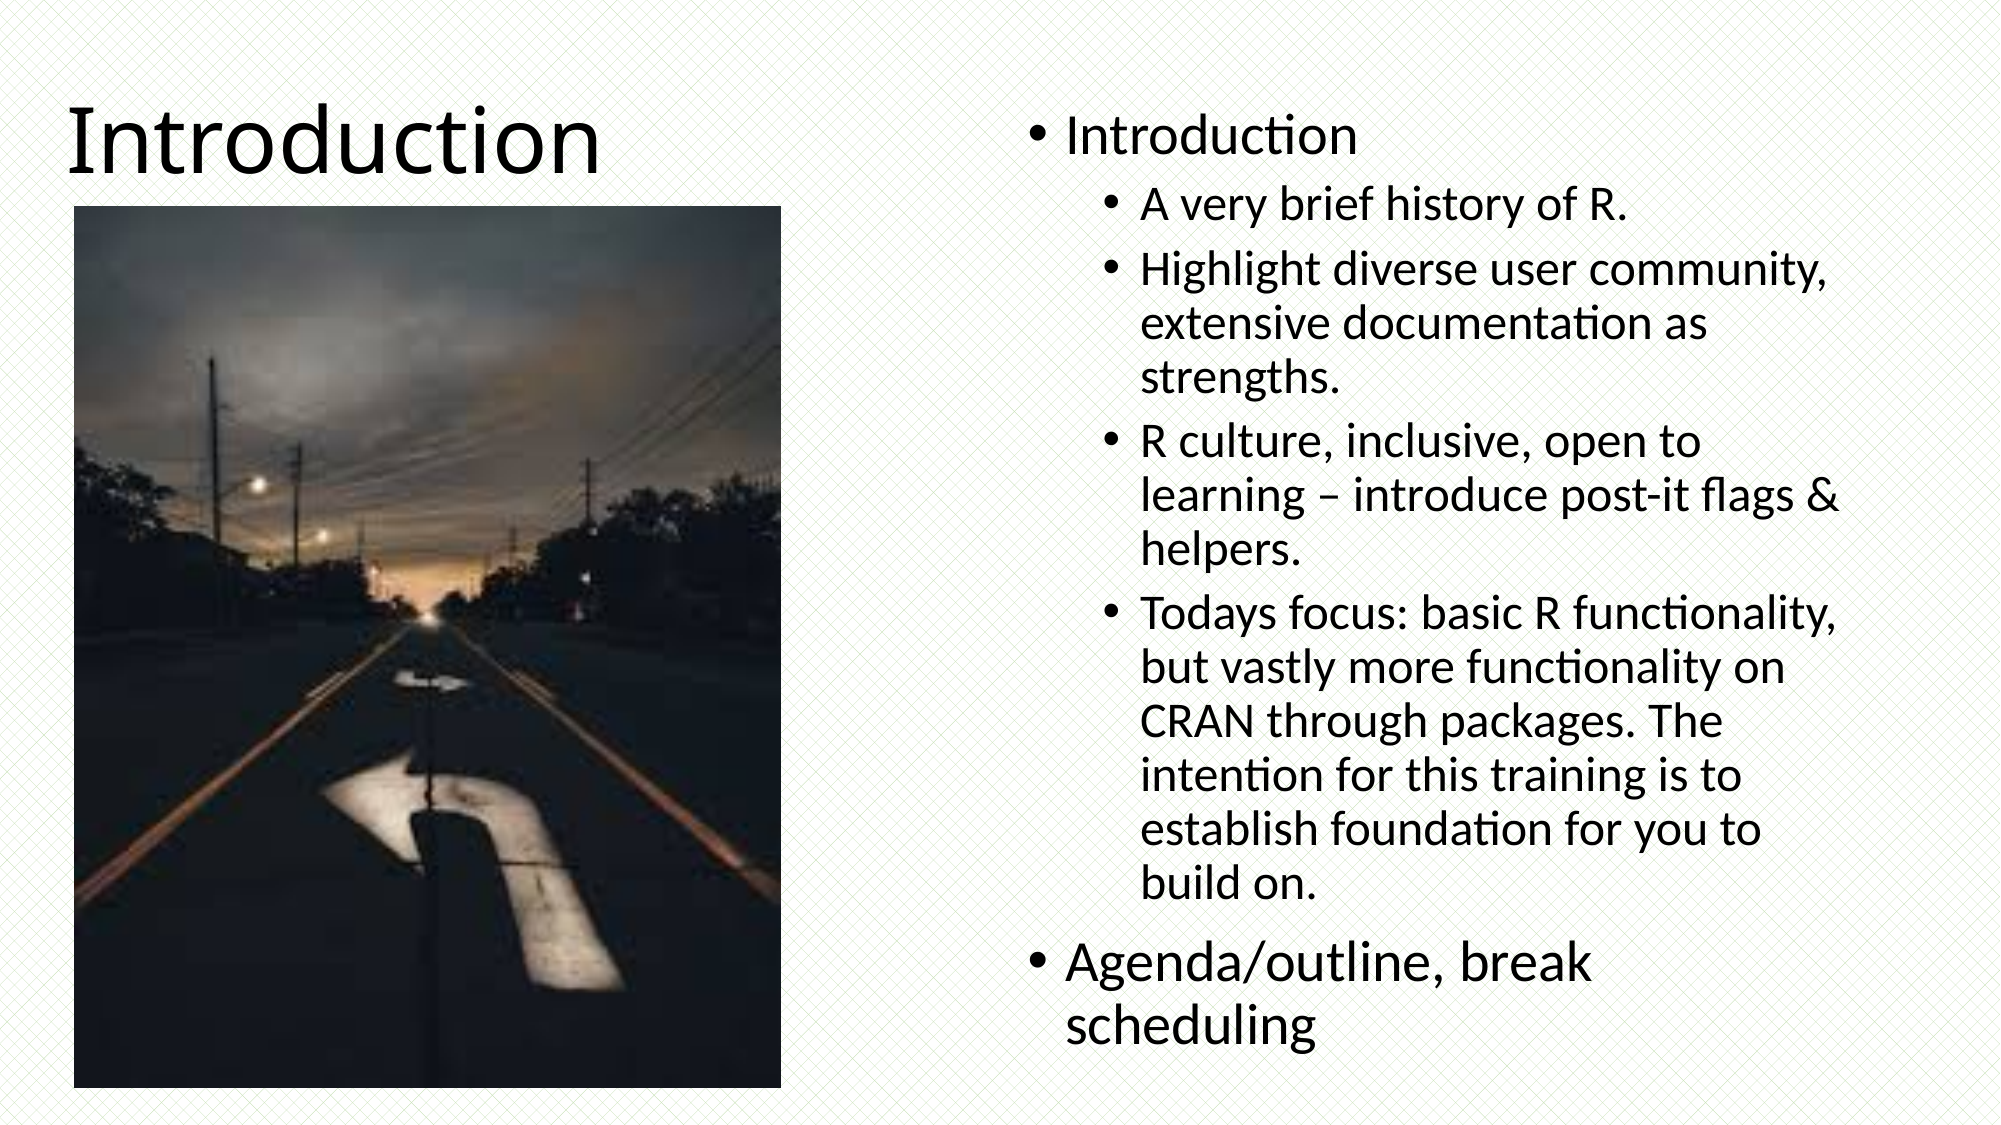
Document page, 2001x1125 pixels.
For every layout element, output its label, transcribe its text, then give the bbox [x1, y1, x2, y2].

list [74, 206, 781, 1088]
list Introduction A very brief history of R. Highlight diverse user community, extensive documentation as strengths. R culture, inclusive, open to learning – introduce post-it flags & helpers. Todays focus: basic R functionality, but vastly more functionality on CRAN through packages. The intention for this training is to establish foundation for you to build on. Agenda/outline, break scheduling [1012, 96, 1863, 1101]
title Introduction [51, 35, 1777, 253]
